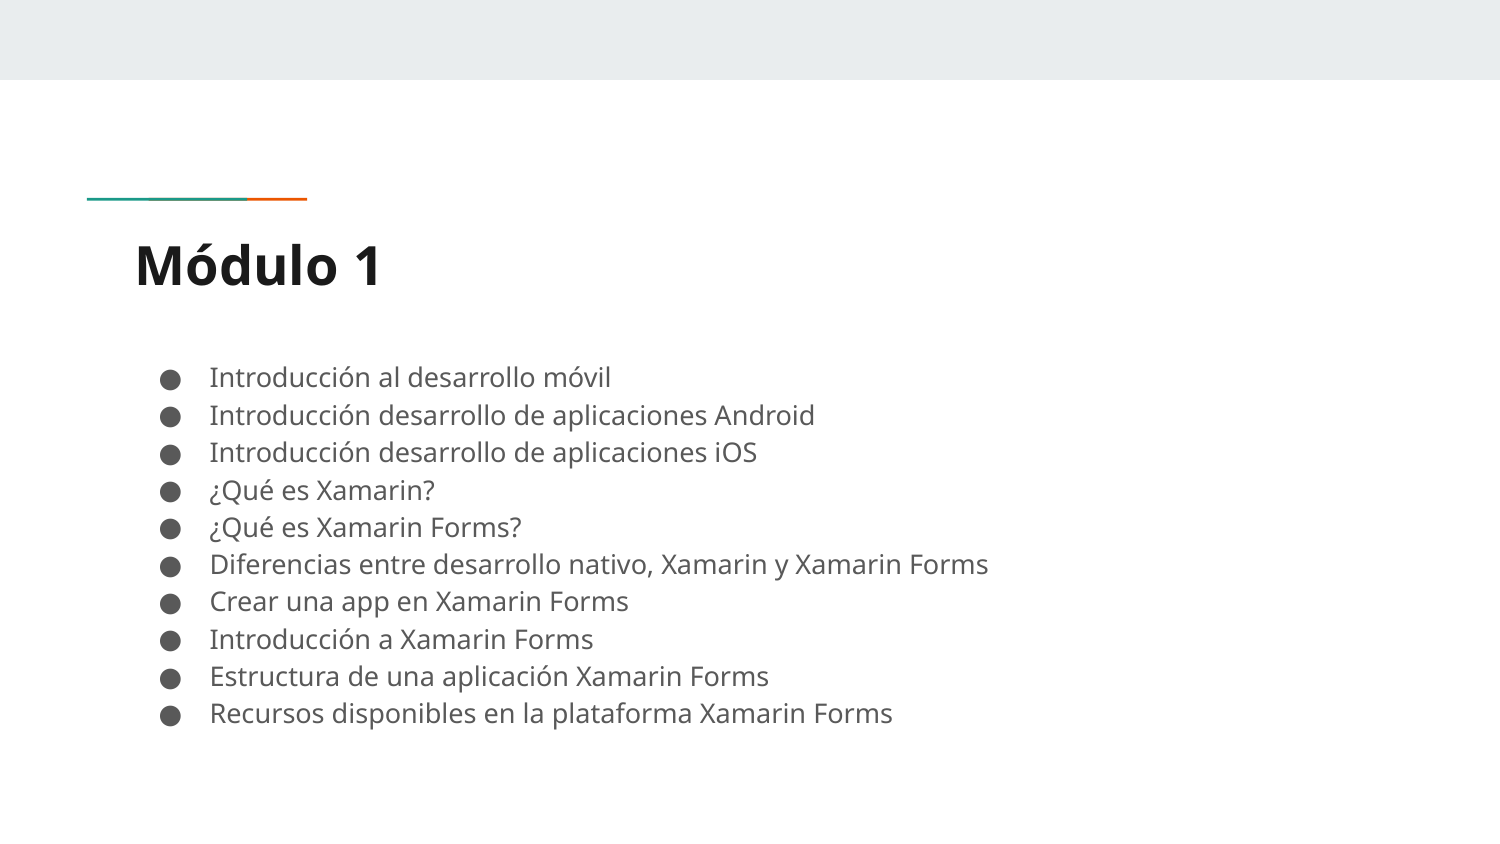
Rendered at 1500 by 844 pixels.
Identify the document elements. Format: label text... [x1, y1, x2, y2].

title Módulo 1 [119, 216, 1381, 305]
list Introducción al desarrollo móvil Introducción desarrollo de aplicaciones Android Introducción desarrollo de aplicaciones iOS ¿Qué es Xamarin? ¿Qué es Xamarin Forms? Diferencias entre desarrollo nativo, Xamarin y Xamarin Forms Crear una app en Xamarin Forms Introducción a Xamarin Forms Estructura de una aplicación Xamarin Forms Recursos disponibles en la plataforma Xamarin Forms [119, 341, 1381, 712]
